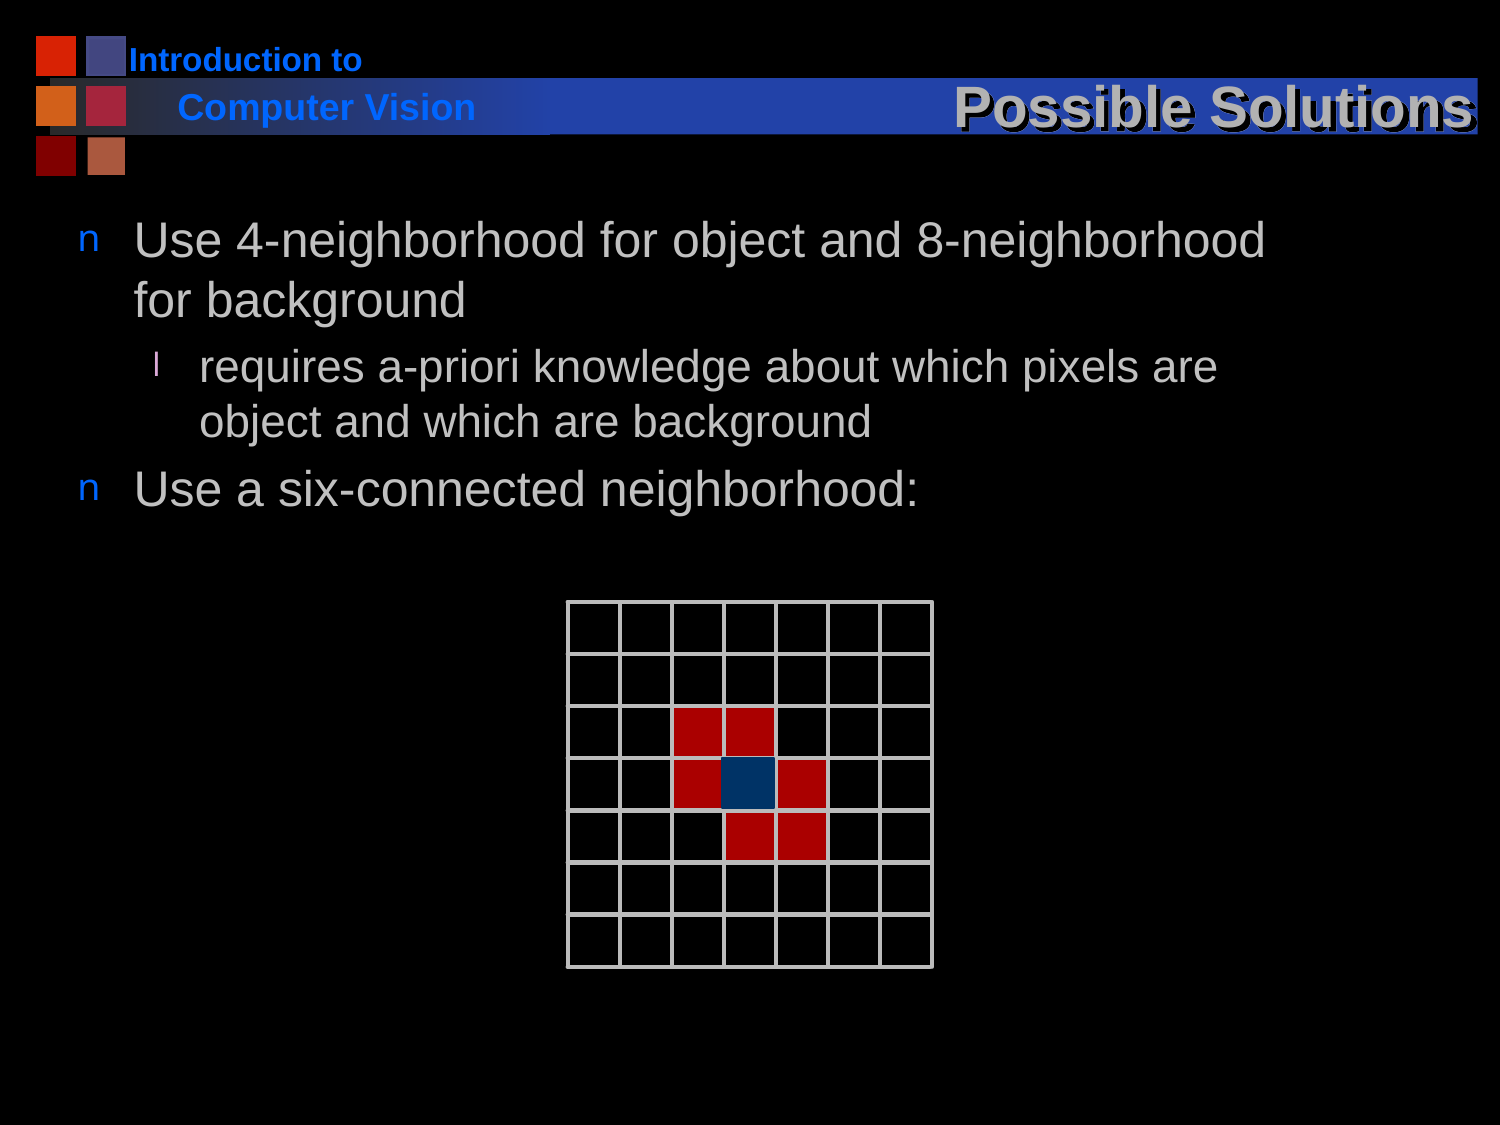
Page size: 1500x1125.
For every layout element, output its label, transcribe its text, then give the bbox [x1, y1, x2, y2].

picture [565, 599, 935, 969]
list Use 4-neighborhood for object and 8-neighborhood for background requires a-priori knowledge about which pixels are object and which are background Use a six-connected neighborhood: [61, 199, 1351, 589]
title Possible Solutions [936, 46, 1492, 148]
